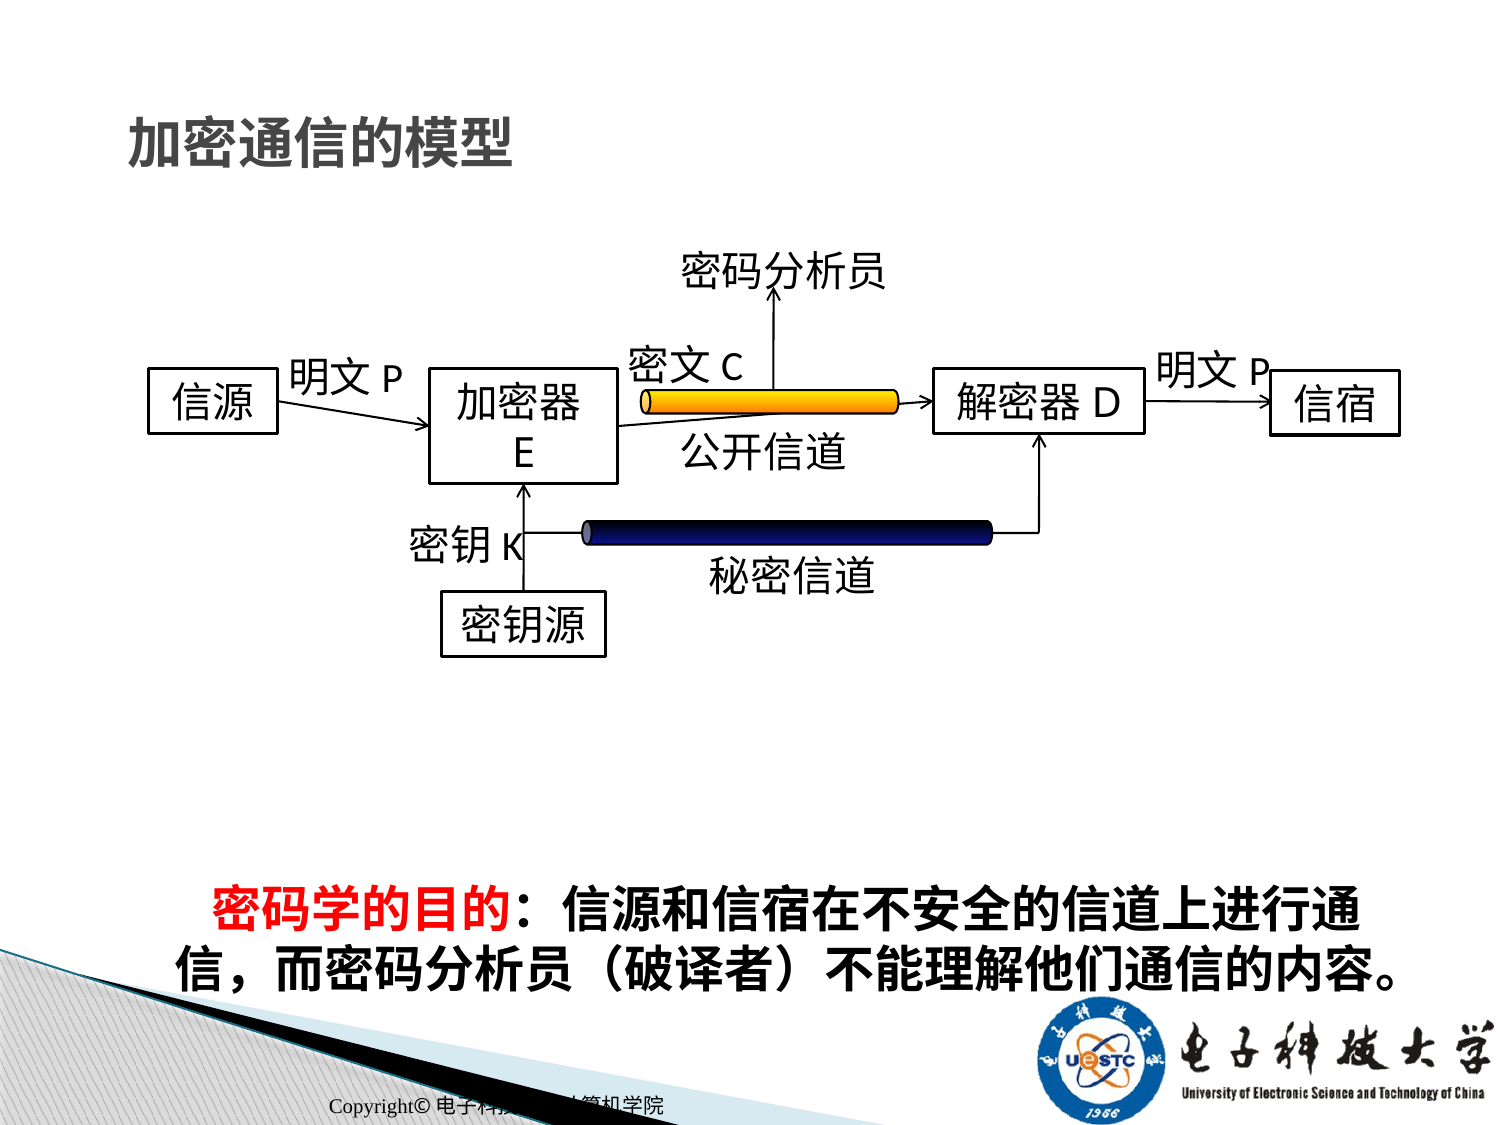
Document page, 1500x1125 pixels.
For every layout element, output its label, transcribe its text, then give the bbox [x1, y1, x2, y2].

text_box 32 [0, 953, 149, 1002]
slide_number [701, 1051, 786, 1125]
list 密码学的目的：信源和信宿在不安全的信道上进行通信，而密码分析员（破译者）不能理解他们通信的内容。 [149, 869, 1400, 1038]
footer Copyright©电子科技大学计算机学院 [293, 1051, 680, 1125]
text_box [148, 237, 1400, 658]
title 加密通信的模型 [112, 99, 1388, 250]
picture [1037, 995, 1495, 1125]
